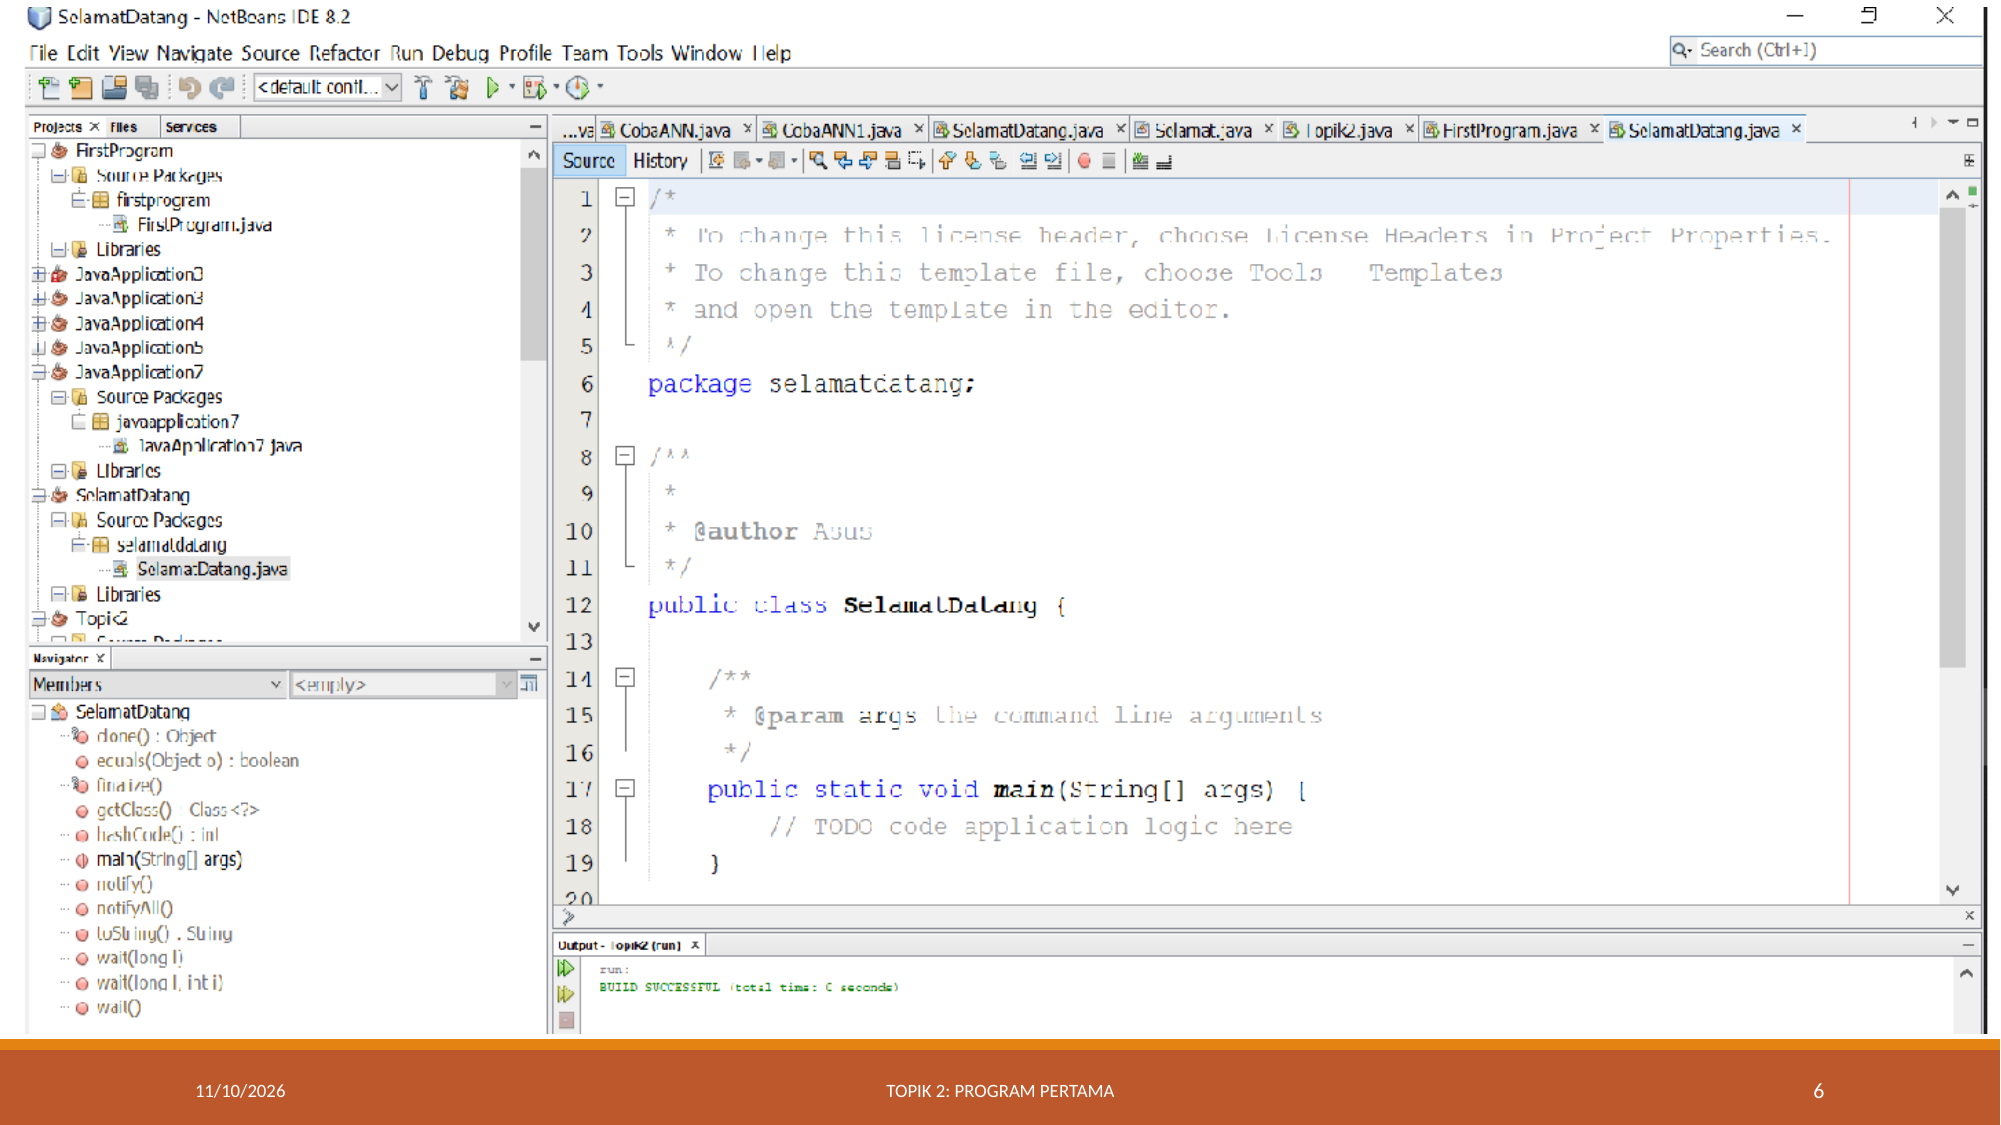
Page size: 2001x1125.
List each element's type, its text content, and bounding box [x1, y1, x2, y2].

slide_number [180, 1059, 586, 1120]
footer Topik 2: Program Pertama [604, 1059, 1396, 1120]
picture [20, 7, 1988, 1035]
slide_number 6 [1624, 1059, 1840, 1120]
